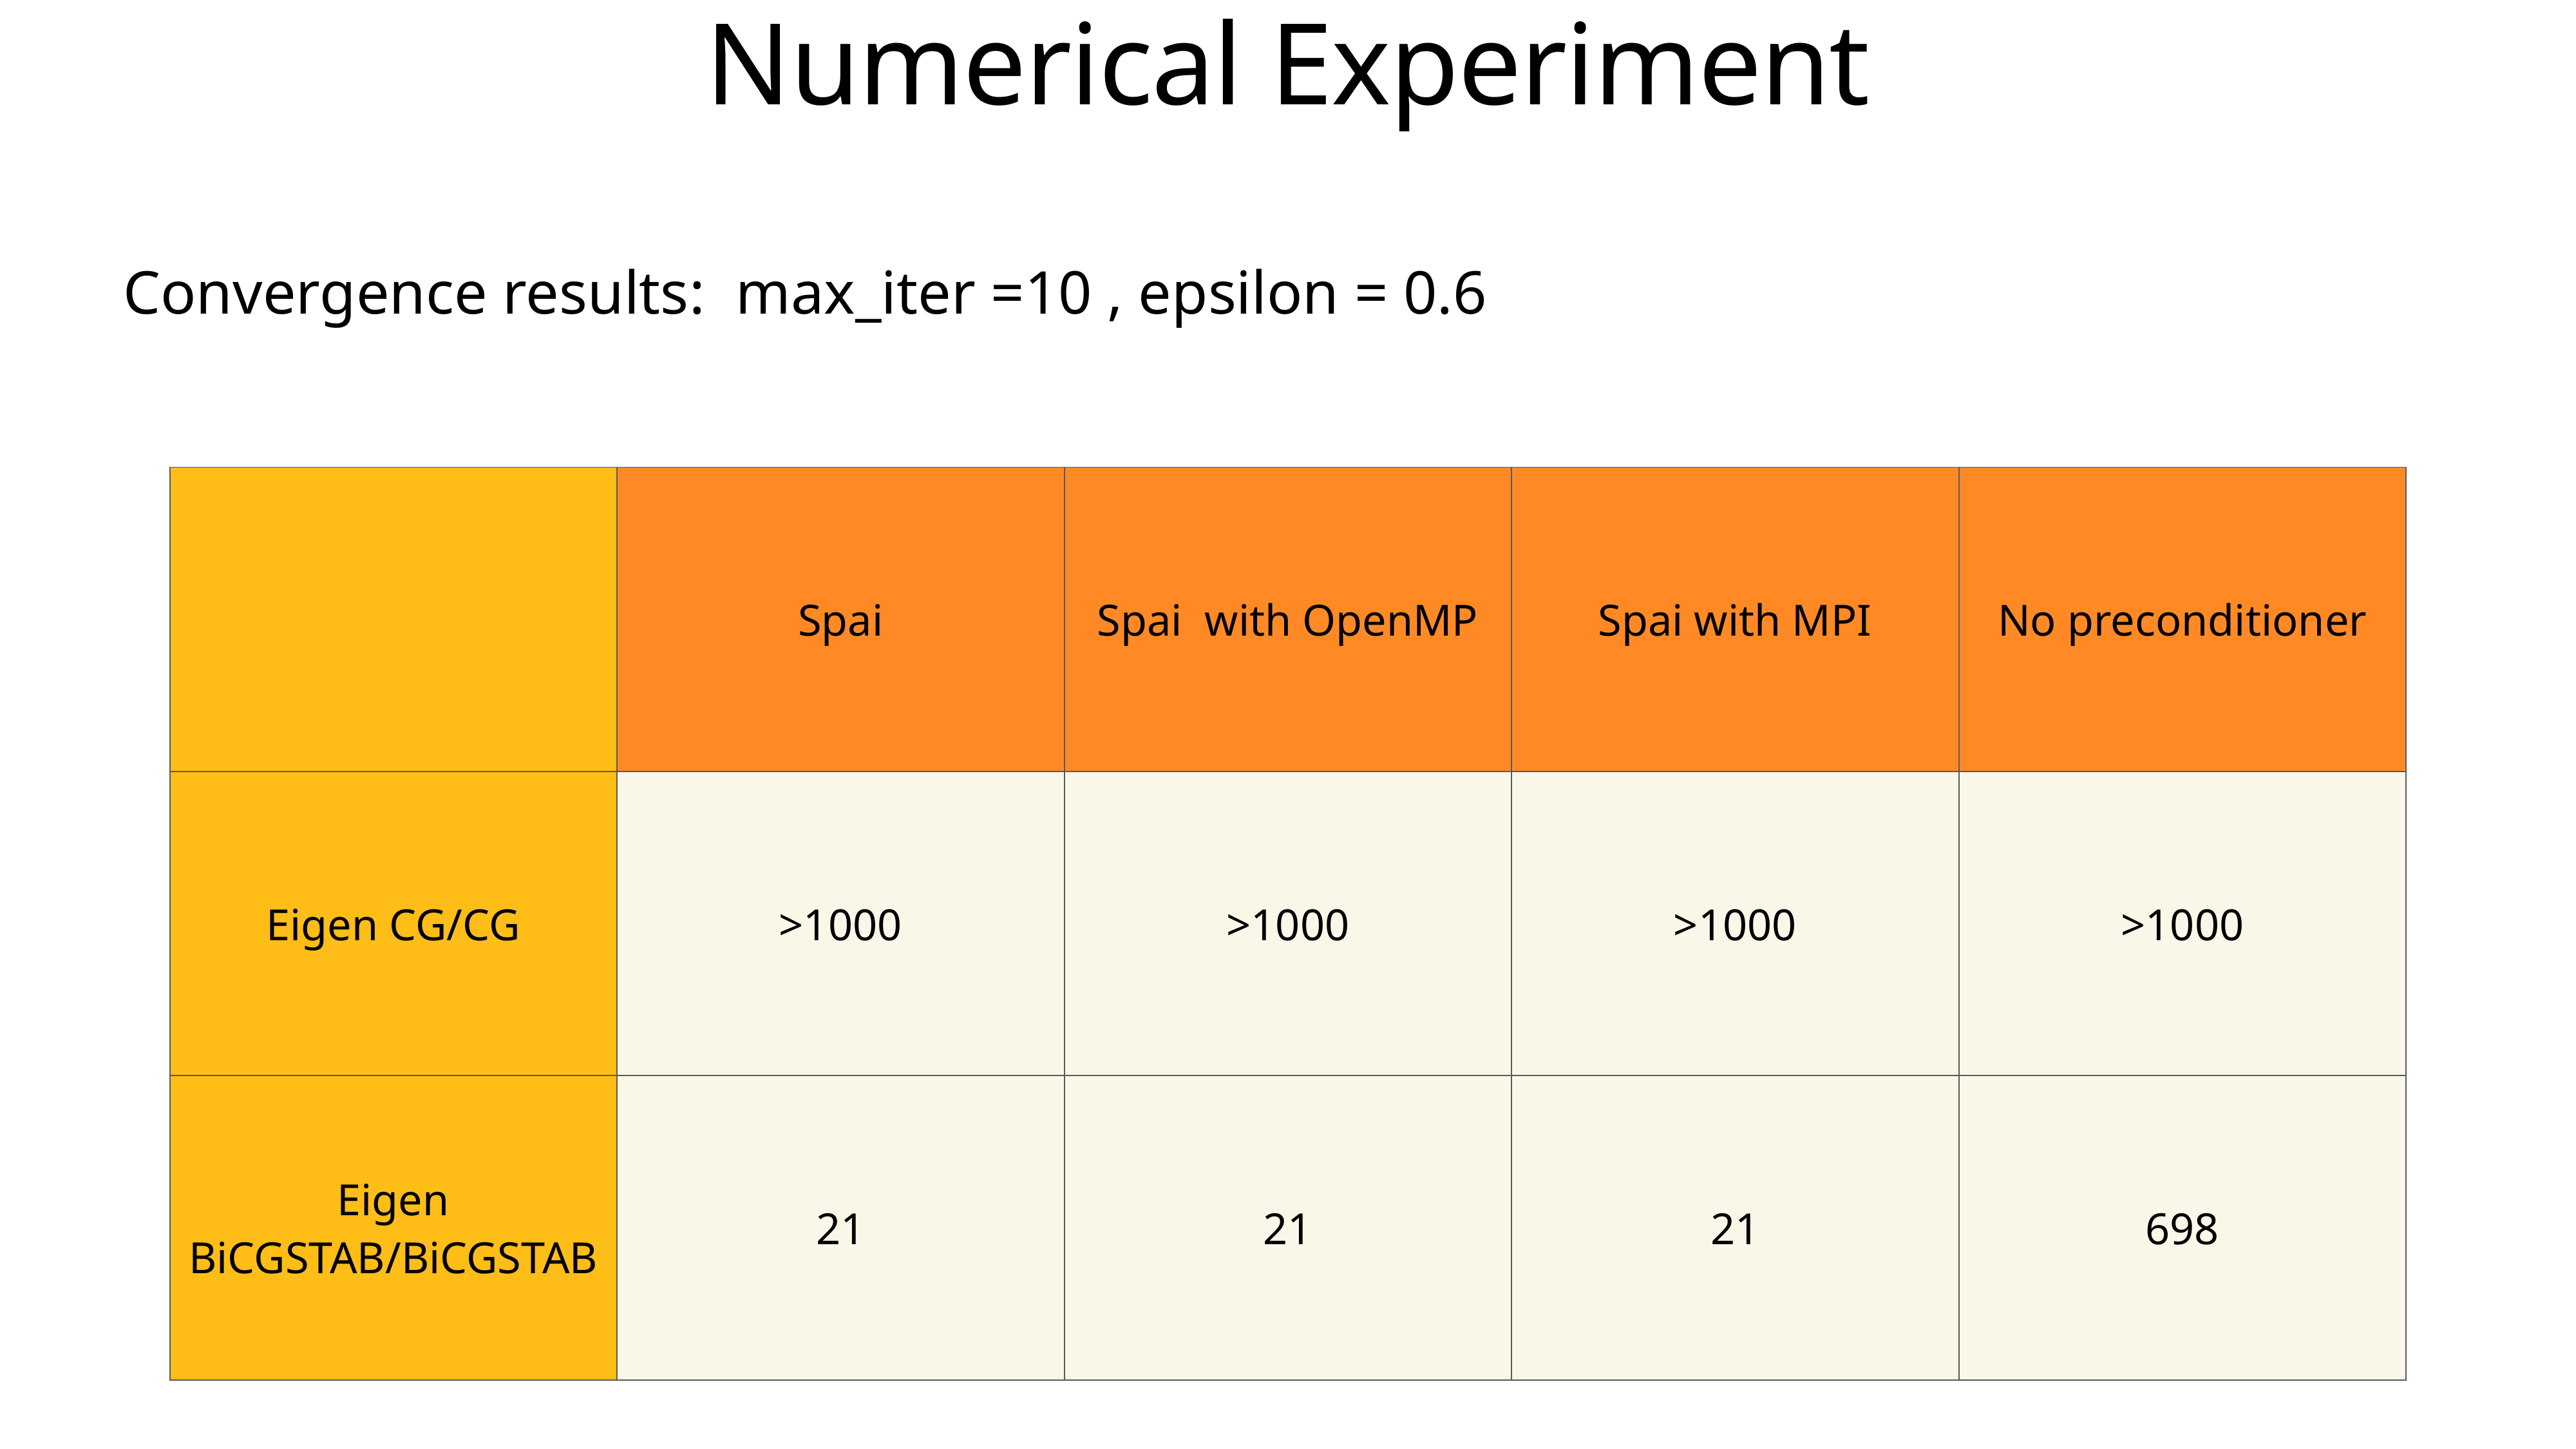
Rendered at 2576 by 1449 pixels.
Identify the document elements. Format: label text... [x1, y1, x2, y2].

title Numerical Experiment [128, 12, 2448, 196]
table_header No preconditioner [1960, 468, 2405, 771]
table_cell >1000 [618, 772, 1064, 1075]
table_cell 21 [1512, 1076, 1958, 1379]
table_header Spai [618, 468, 1064, 771]
table_cell 21 [618, 1076, 1064, 1379]
table_header [171, 468, 616, 771]
table_cell >1000 [1065, 772, 1511, 1075]
table_cell 698 [1960, 1076, 2405, 1379]
table_cell Eigen BiCGSTAB/BiCGSTAB [171, 1076, 616, 1379]
text_box Convergence results: max_iter =10 , epsilon = 0.6 [118, 257, 2553, 332]
table_cell Eigen CG/CG [171, 772, 616, 1075]
table_cell >1000 [1512, 772, 1958, 1075]
table_cell >1000 [1960, 772, 2405, 1075]
table_cell 21 [1065, 1076, 1511, 1379]
table_header Spai with MPI [1512, 468, 1958, 771]
table_header Spai with OpenMP [1065, 468, 1511, 771]
